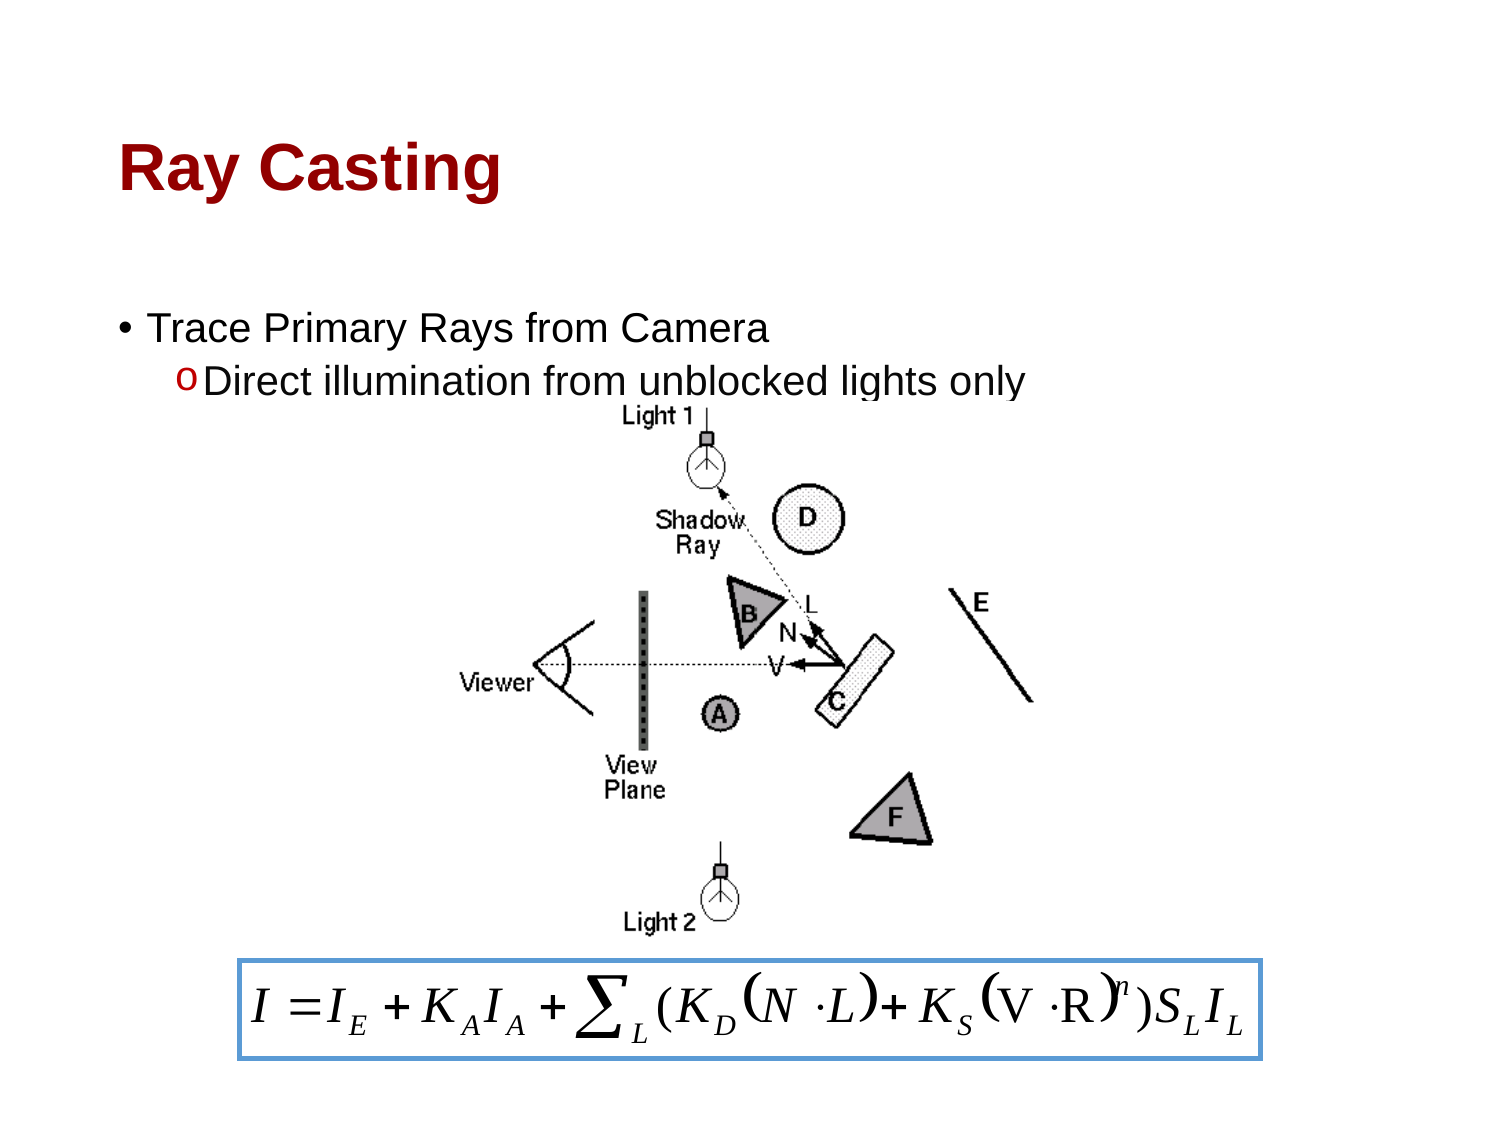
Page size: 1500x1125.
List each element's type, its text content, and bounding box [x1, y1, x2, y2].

picture [453, 401, 1038, 938]
list Trace Primary Rays from Camera Direct illumination from unblocked lights only [103, 299, 1397, 1014]
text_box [241, 962, 1259, 1057]
title Ray Casting [103, 59, 1397, 278]
